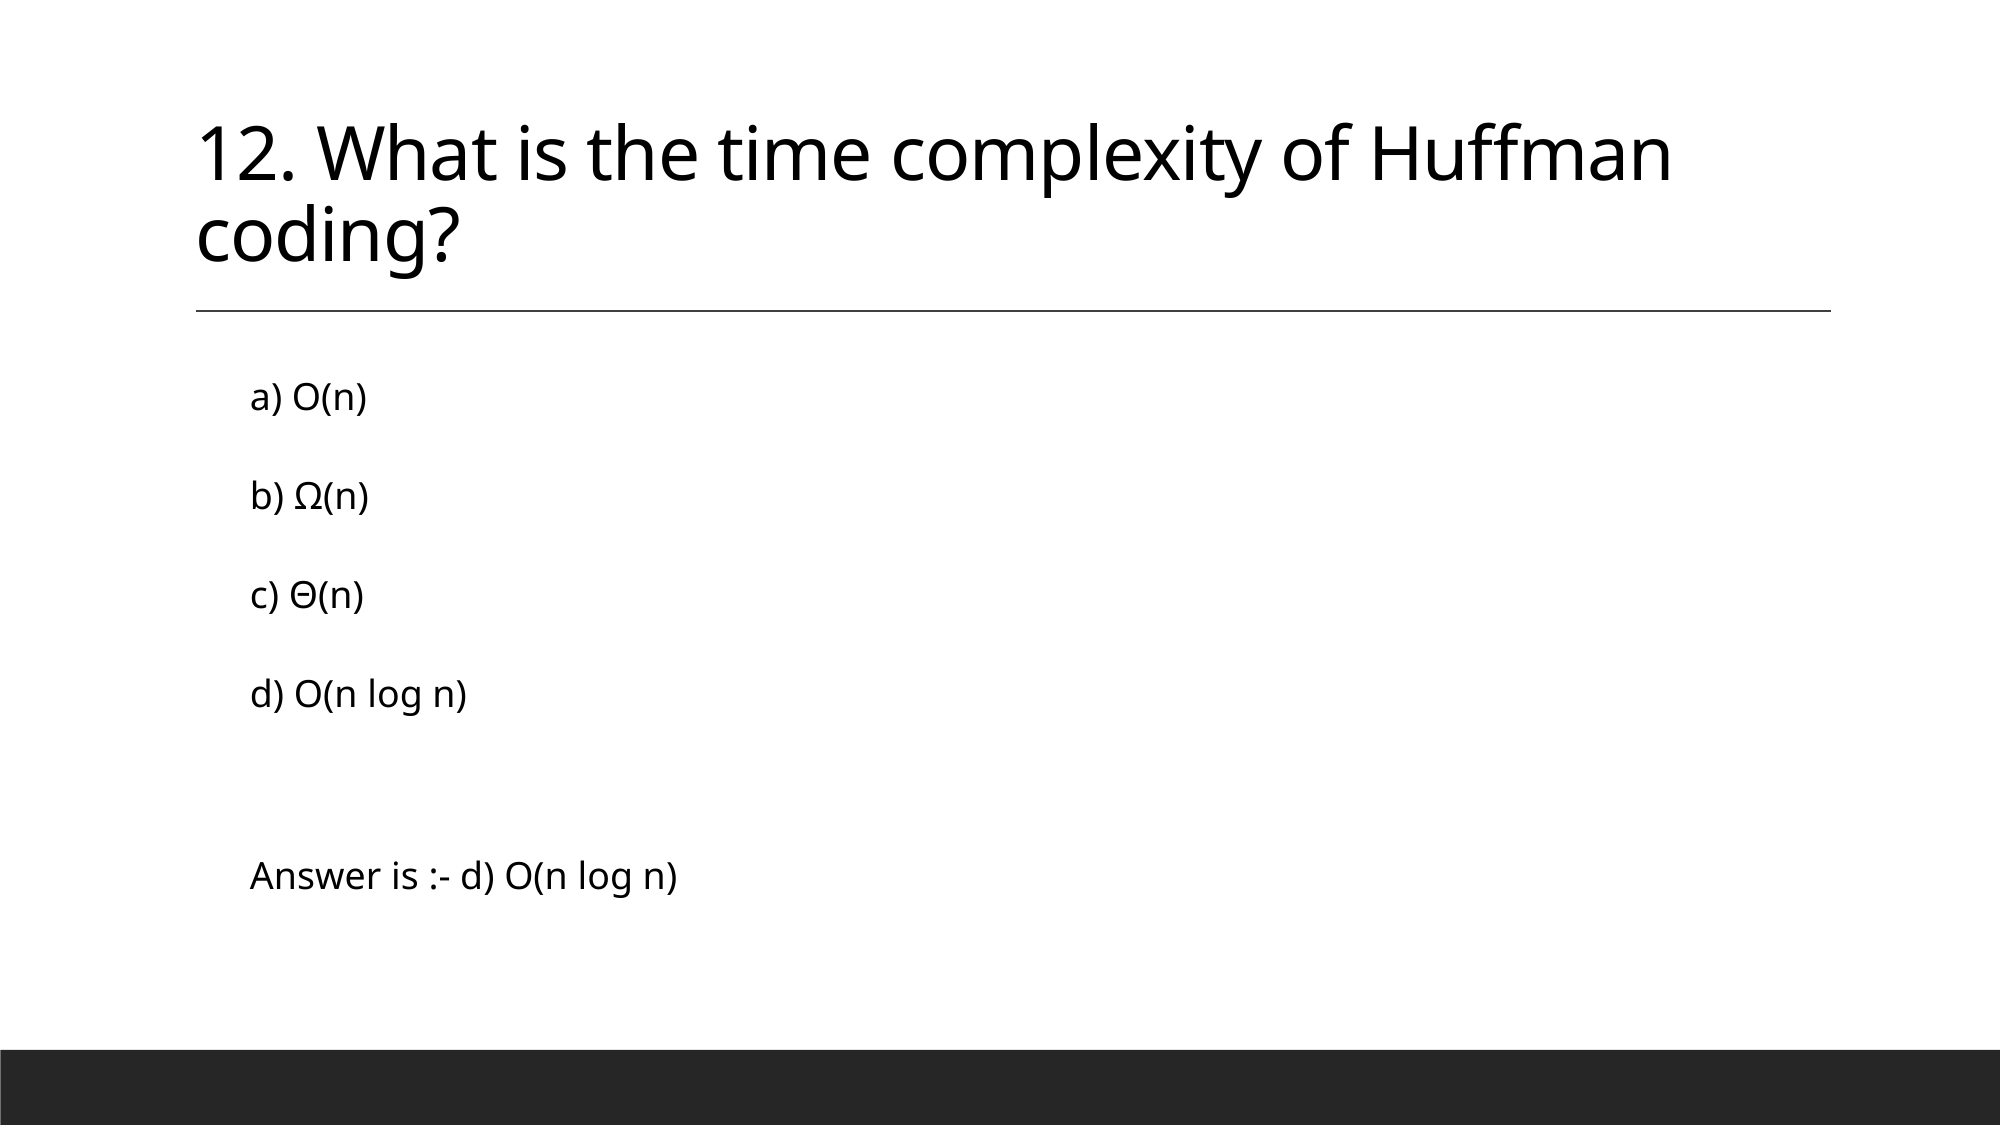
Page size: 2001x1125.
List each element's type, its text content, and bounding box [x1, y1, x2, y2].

list a) O(n) b) Ω(n) c) Θ(n) d) O(n log n) [174, 361, 1825, 752]
text_box Answer is :- d) O(n log n) [174, 840, 1825, 915]
title 12. What is the time complexity of Huffman coding? [180, 47, 1830, 285]
